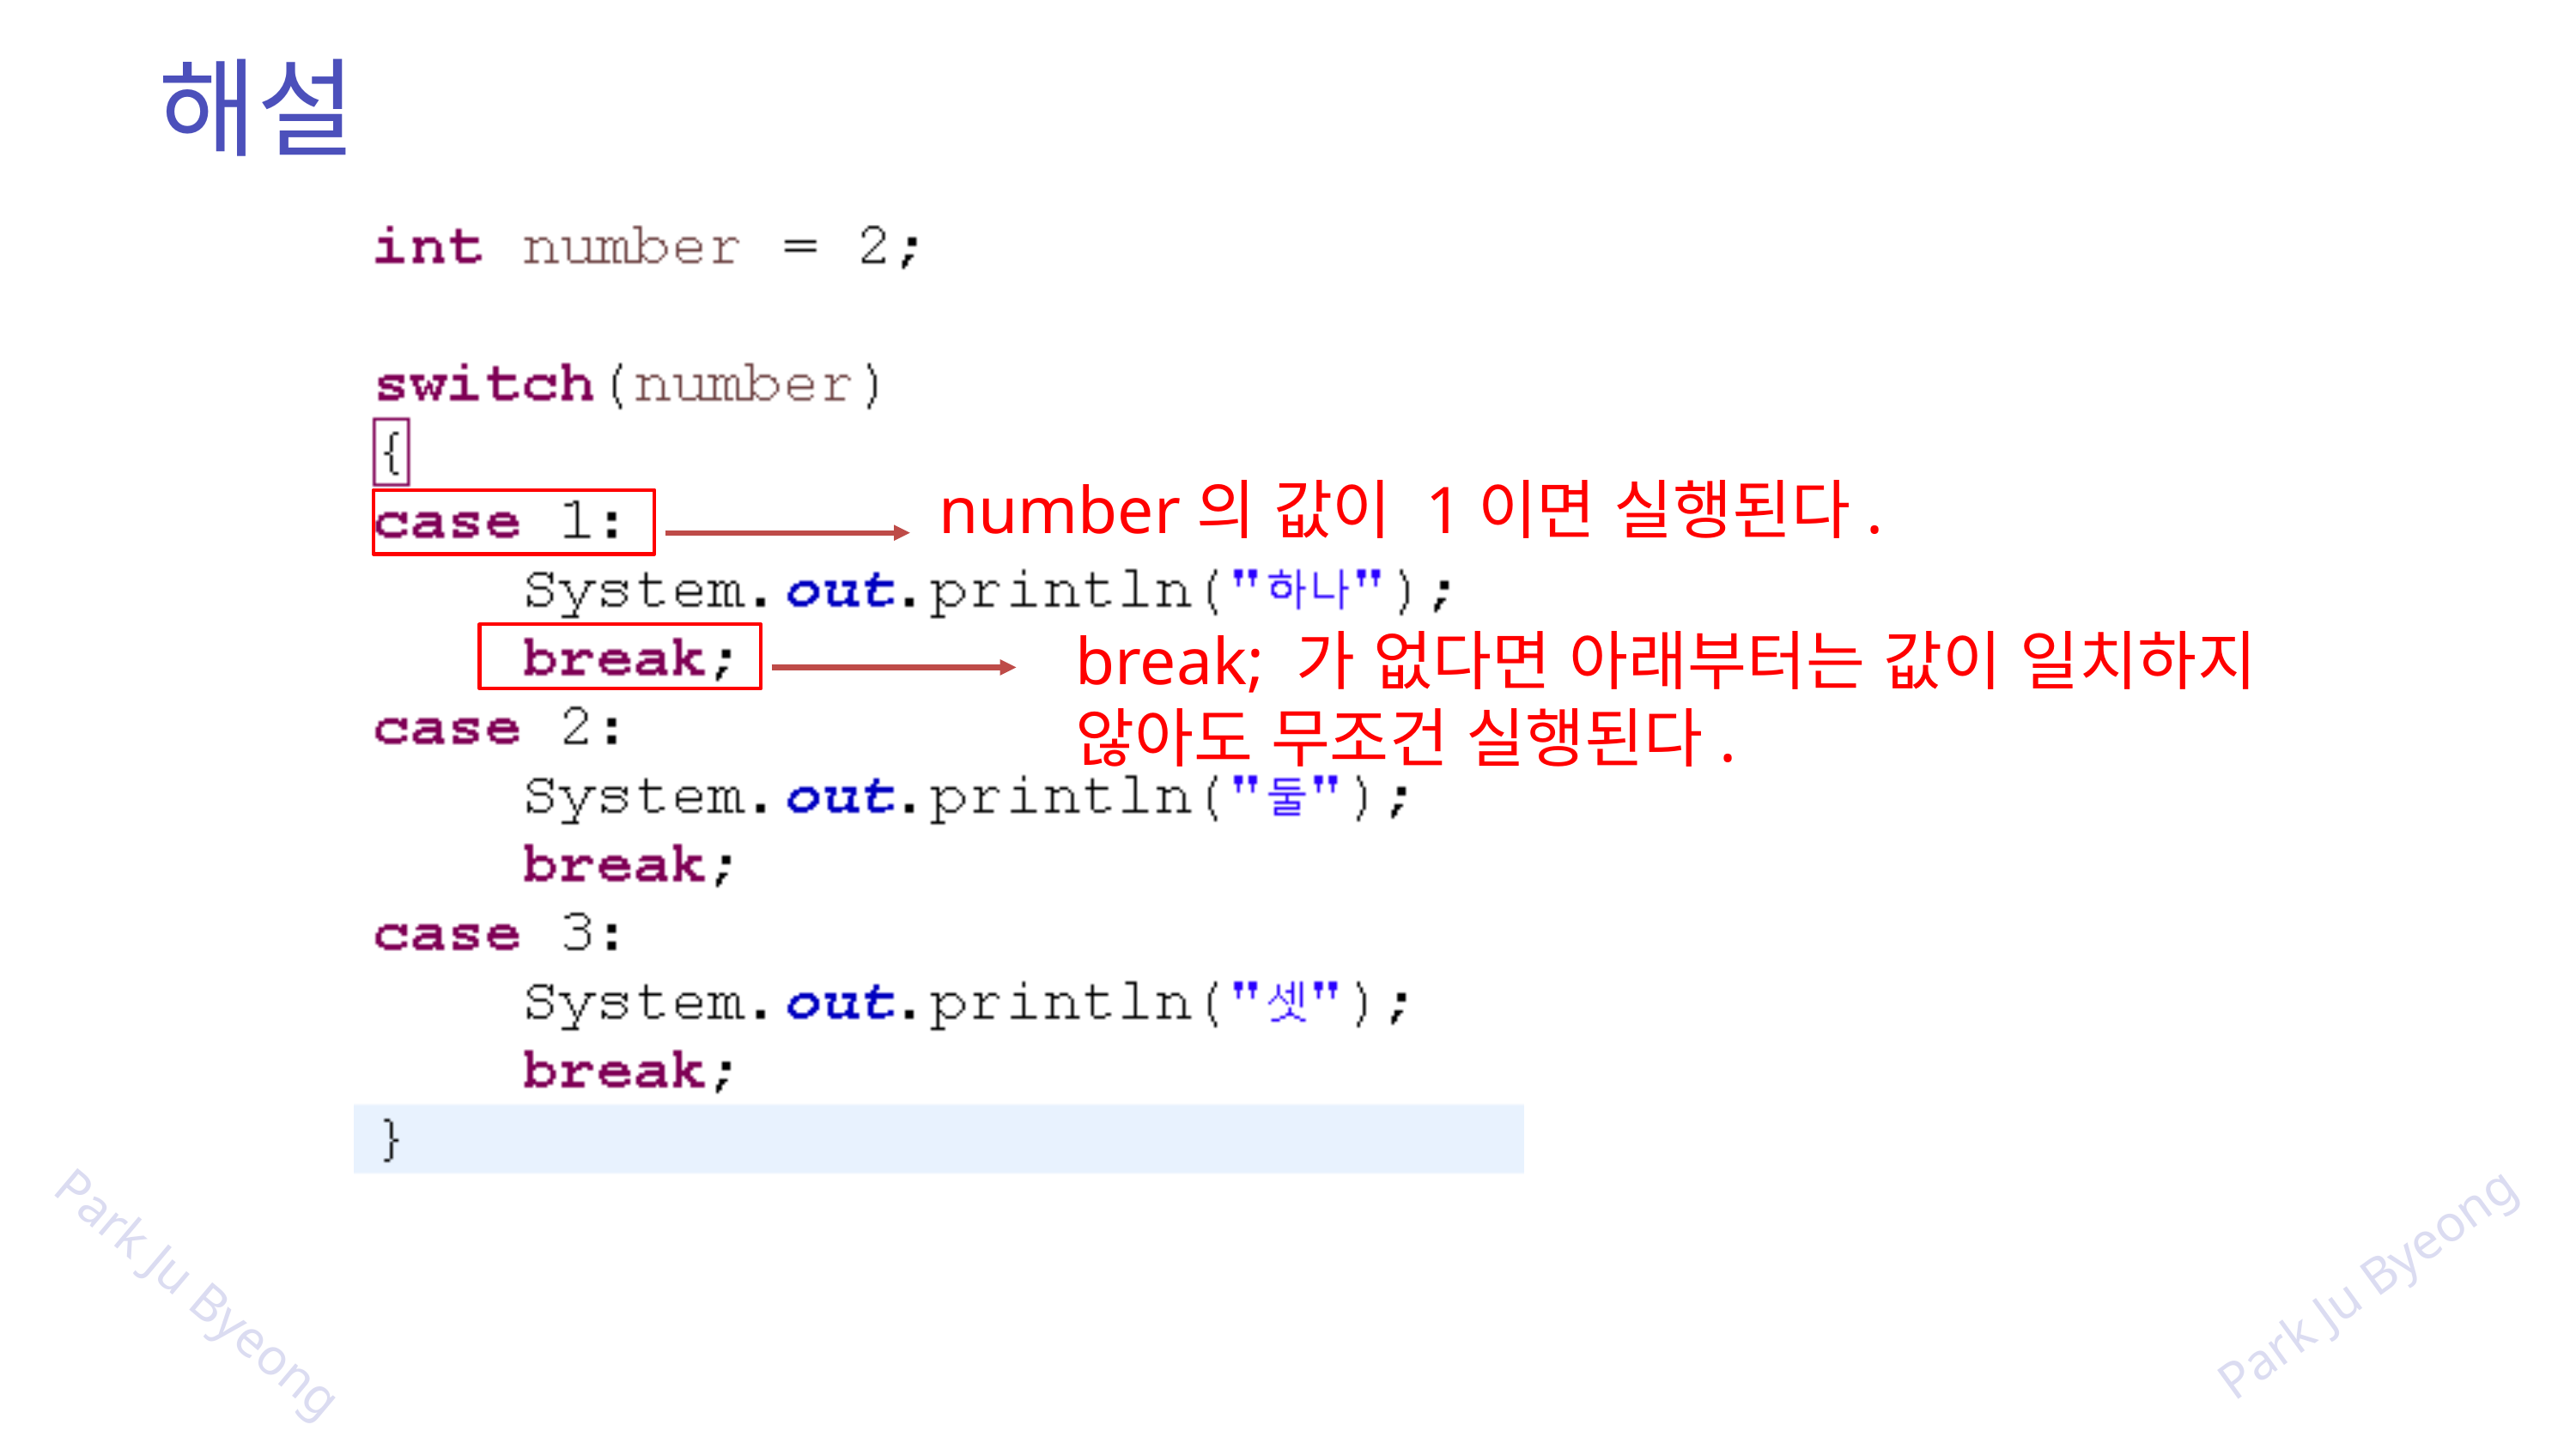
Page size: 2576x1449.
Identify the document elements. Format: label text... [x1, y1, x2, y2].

text_box break; 가 없다면 아래부터는 값이 일치하지 않아도 무조건 실행된다. [1528, 614, 2418, 781]
text_box number의 값이 1이면 실행된다. [1528, 463, 2281, 554]
picture [354, 197, 1525, 1191]
text_box 해설 [146, 33, 369, 176]
